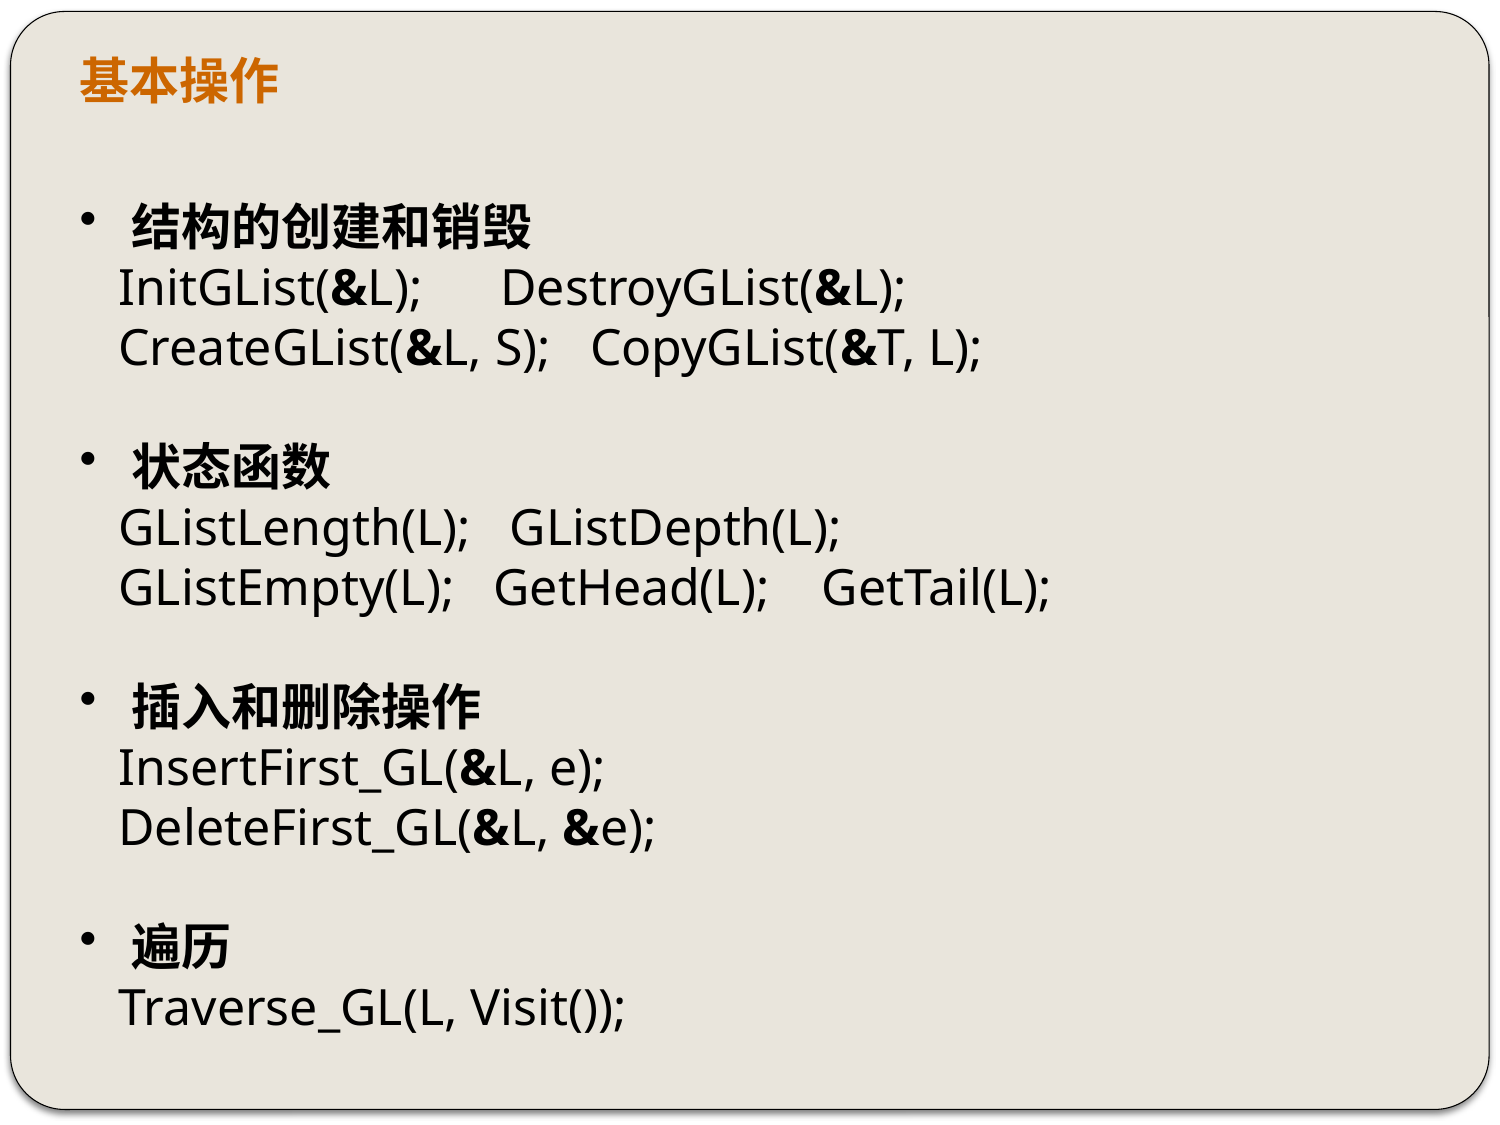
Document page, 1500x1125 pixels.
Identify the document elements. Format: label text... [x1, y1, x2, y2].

text_box 基本操作 结构的创建和销毁 InitGList(&L); DestroyGList(&L); CreateGList(&L, S); CopyGList(&T, L); 状态函数 GListLength(L); GListDepth(L); GListEmpty(L); GetHead(L); GetTail(L); 插入和删除操作 InsertFirst_GL(&L, e); DeleteFirst_GL(&L, &e); 遍历 Traverse_GL(L, Visit()); [64, 42, 1305, 1043]
